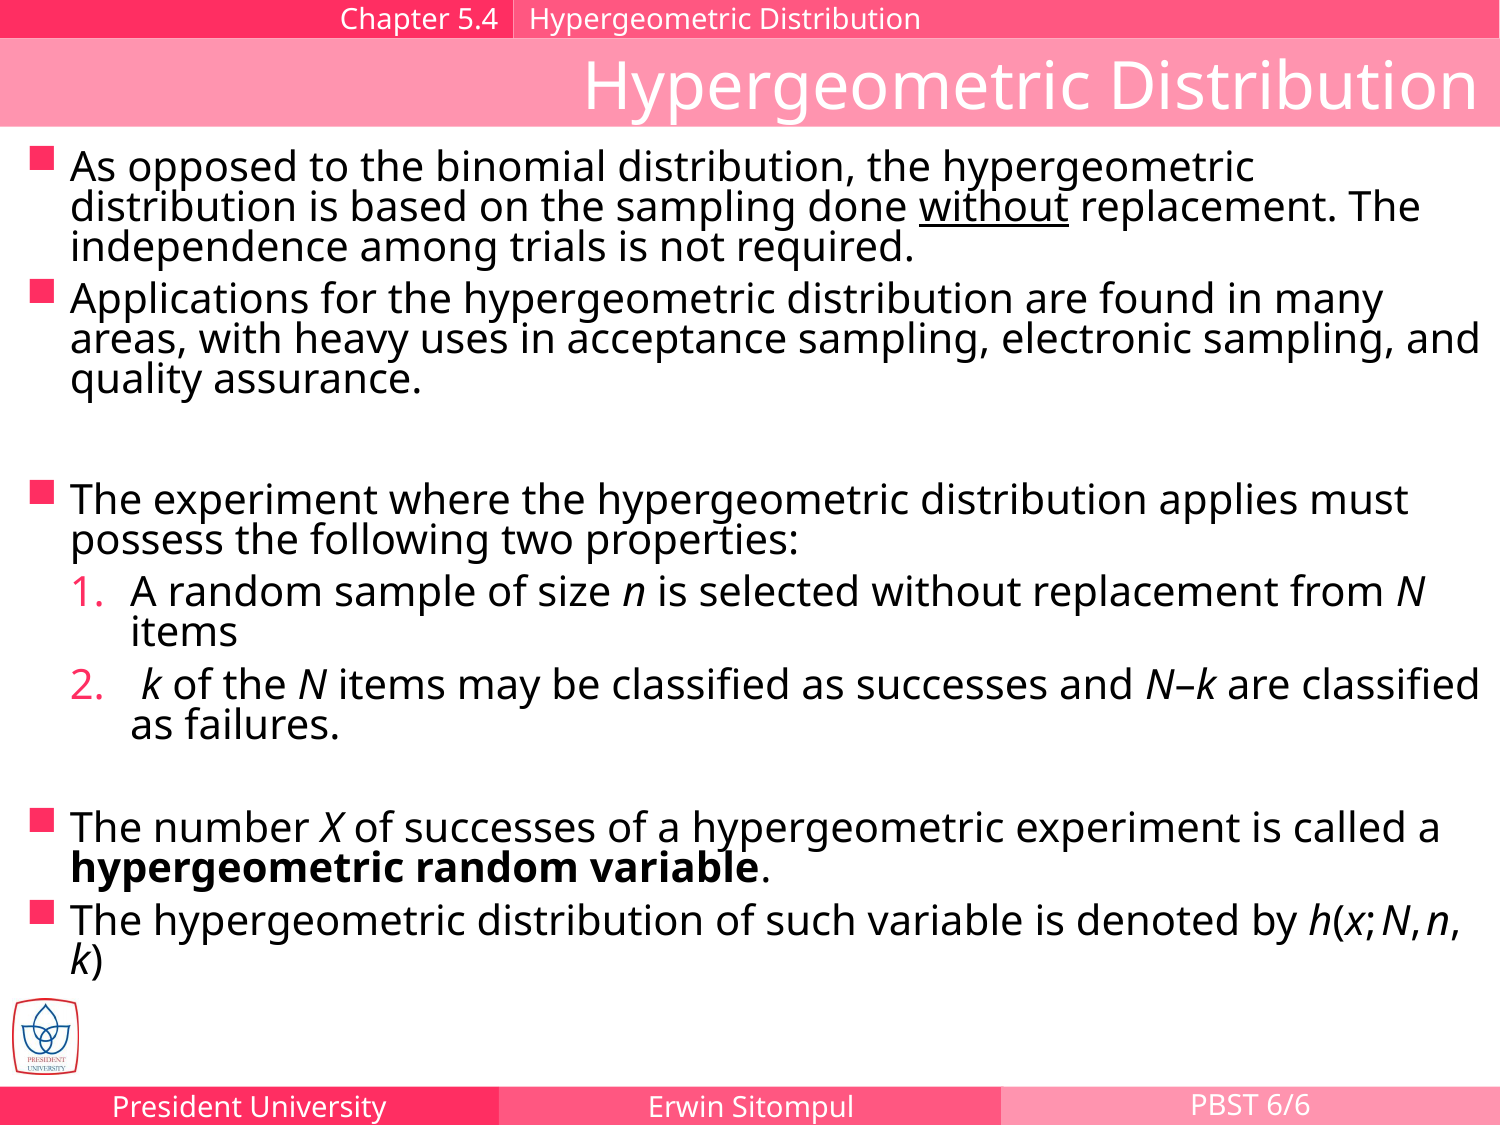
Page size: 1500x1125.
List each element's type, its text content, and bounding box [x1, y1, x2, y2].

text_box The experiment where the hypergeometric distribution applies must possess the following two properties: A random sample of size n is selected without replacement from N items k of the N items may be classified as successes and N–k are classified as failures. [11, 474, 1500, 767]
text_box Hypergeometric Distribution [514, 2, 1500, 41]
text_box Chapter 5.4 [0, 2, 514, 41]
text_box The number X of successes of a hypergeometric experiment is called a hypergeometric random variable. The hypergeometric distribution of such variable is denoted by h(x; N, n, k) [11, 803, 1500, 1000]
text_box Hypergeometric Distribution [0, 45, 1496, 120]
picture [12, 1000, 79, 1075]
text_box As opposed to the binomial distribution, the hypergeometric distribution is based on the sampling done without replacement. The independence among trials is not required. Applications for the hypergeometric distribution are found in many areas, with heavy uses in acceptance sampling, electronic sampling, and quality assurance. [11, 141, 1500, 417]
